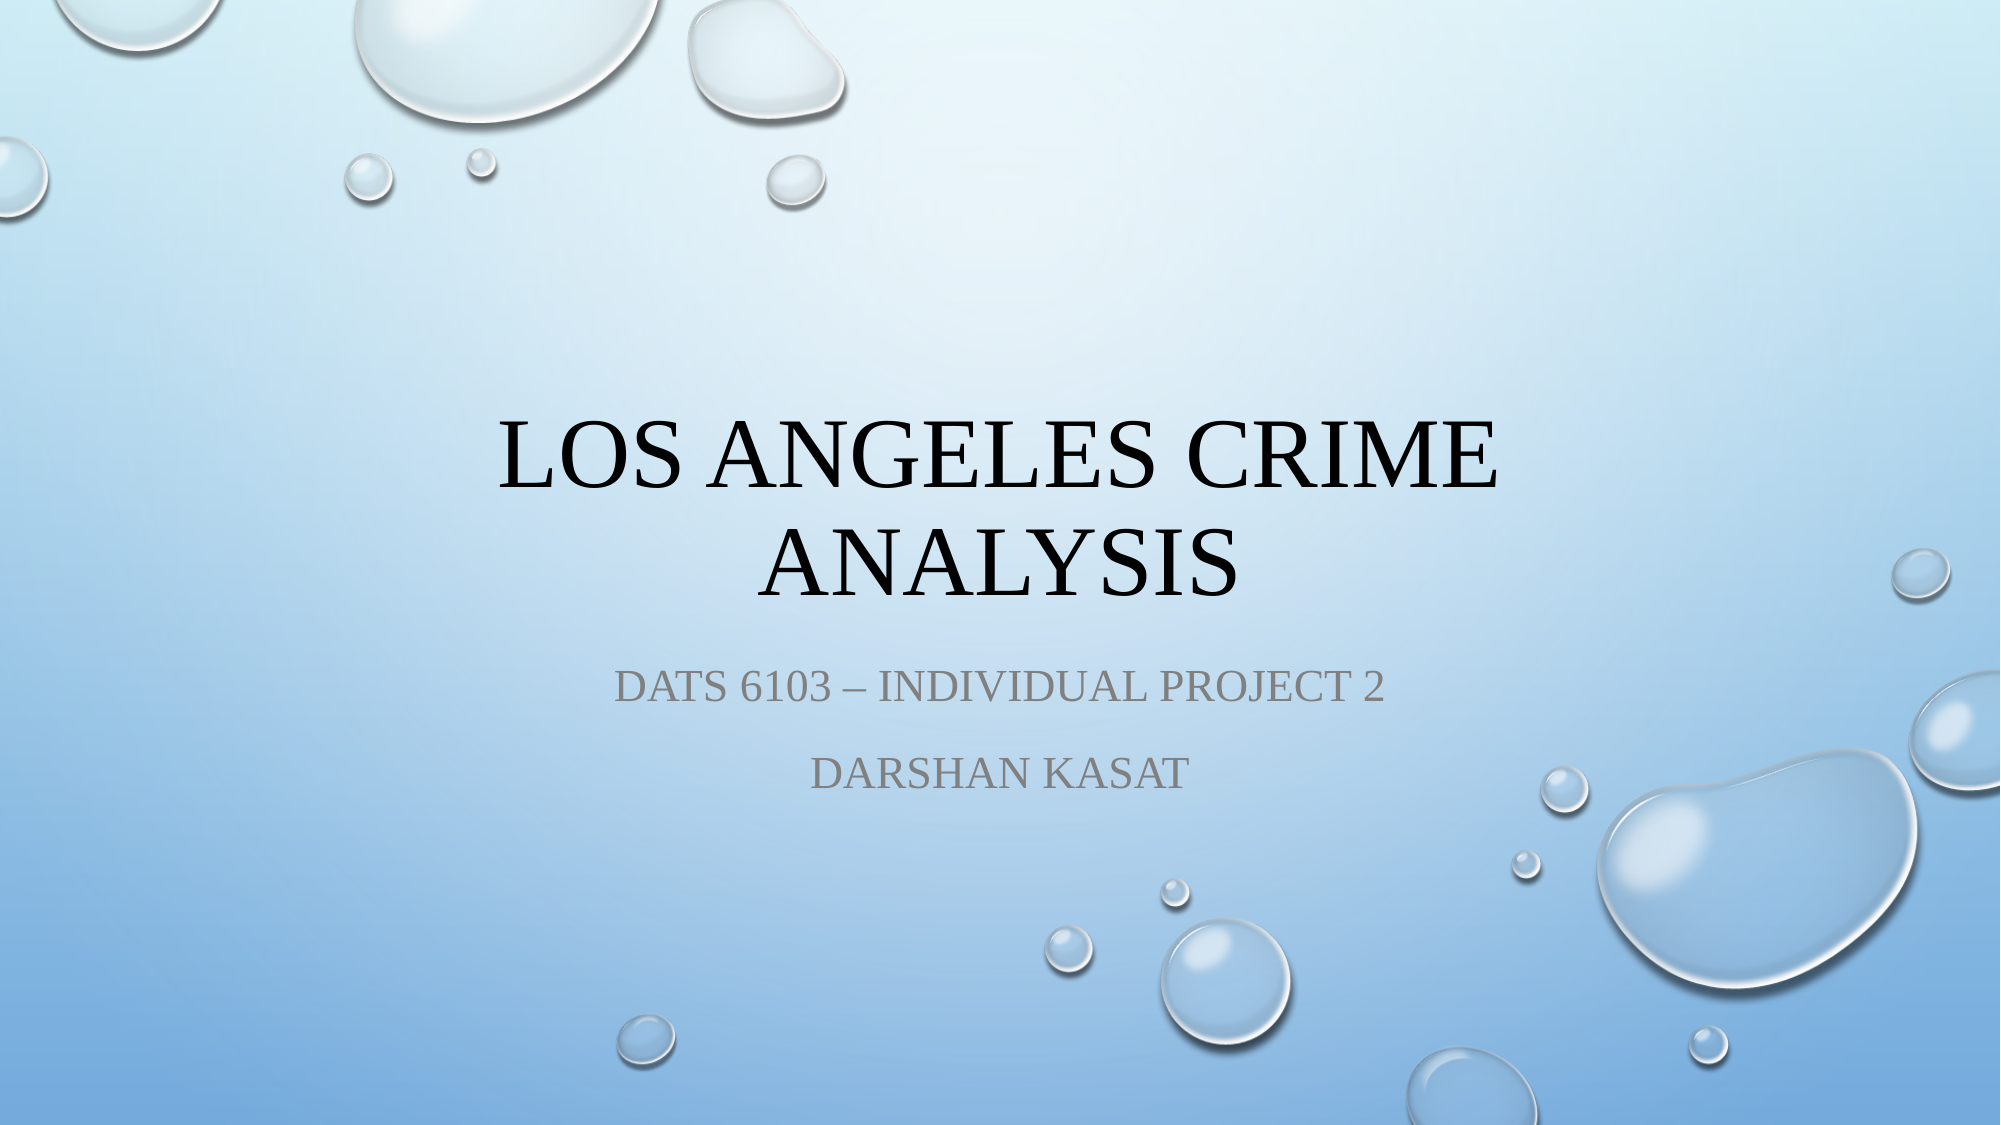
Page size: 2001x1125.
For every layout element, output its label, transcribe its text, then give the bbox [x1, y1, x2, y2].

picture [0, 0, 2000, 1125]
subtitle DATS 6103 – Individual project 2 Darshan Kasat [287, 637, 1713, 863]
title LOS ANGELES CRIME ANALYSIS [287, 213, 1713, 625]
